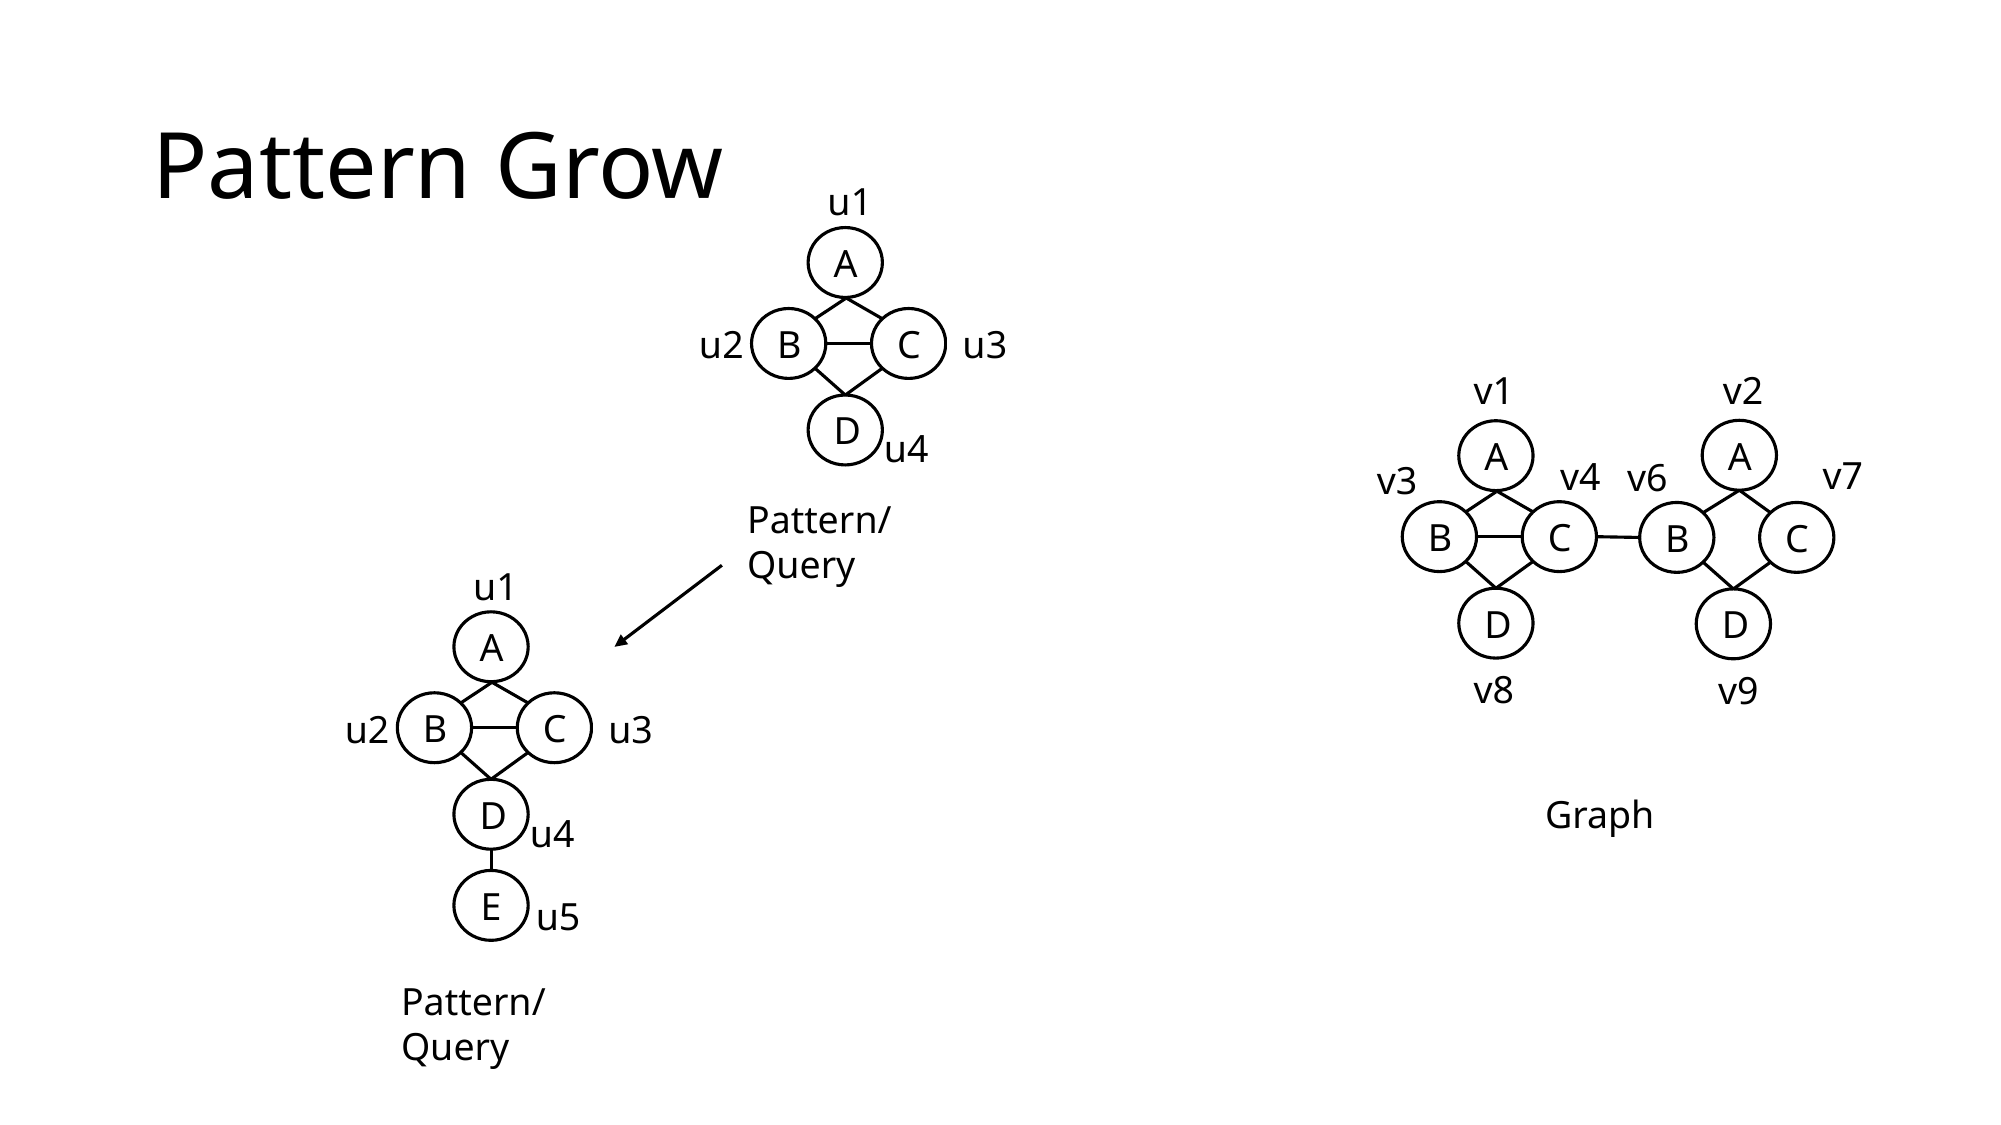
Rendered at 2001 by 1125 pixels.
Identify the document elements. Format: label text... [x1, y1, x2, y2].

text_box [330, 555, 688, 1032]
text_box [684, 170, 1042, 550]
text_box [1362, 359, 1902, 845]
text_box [614, 565, 722, 647]
title Pattern Grow [137, 59, 1863, 278]
